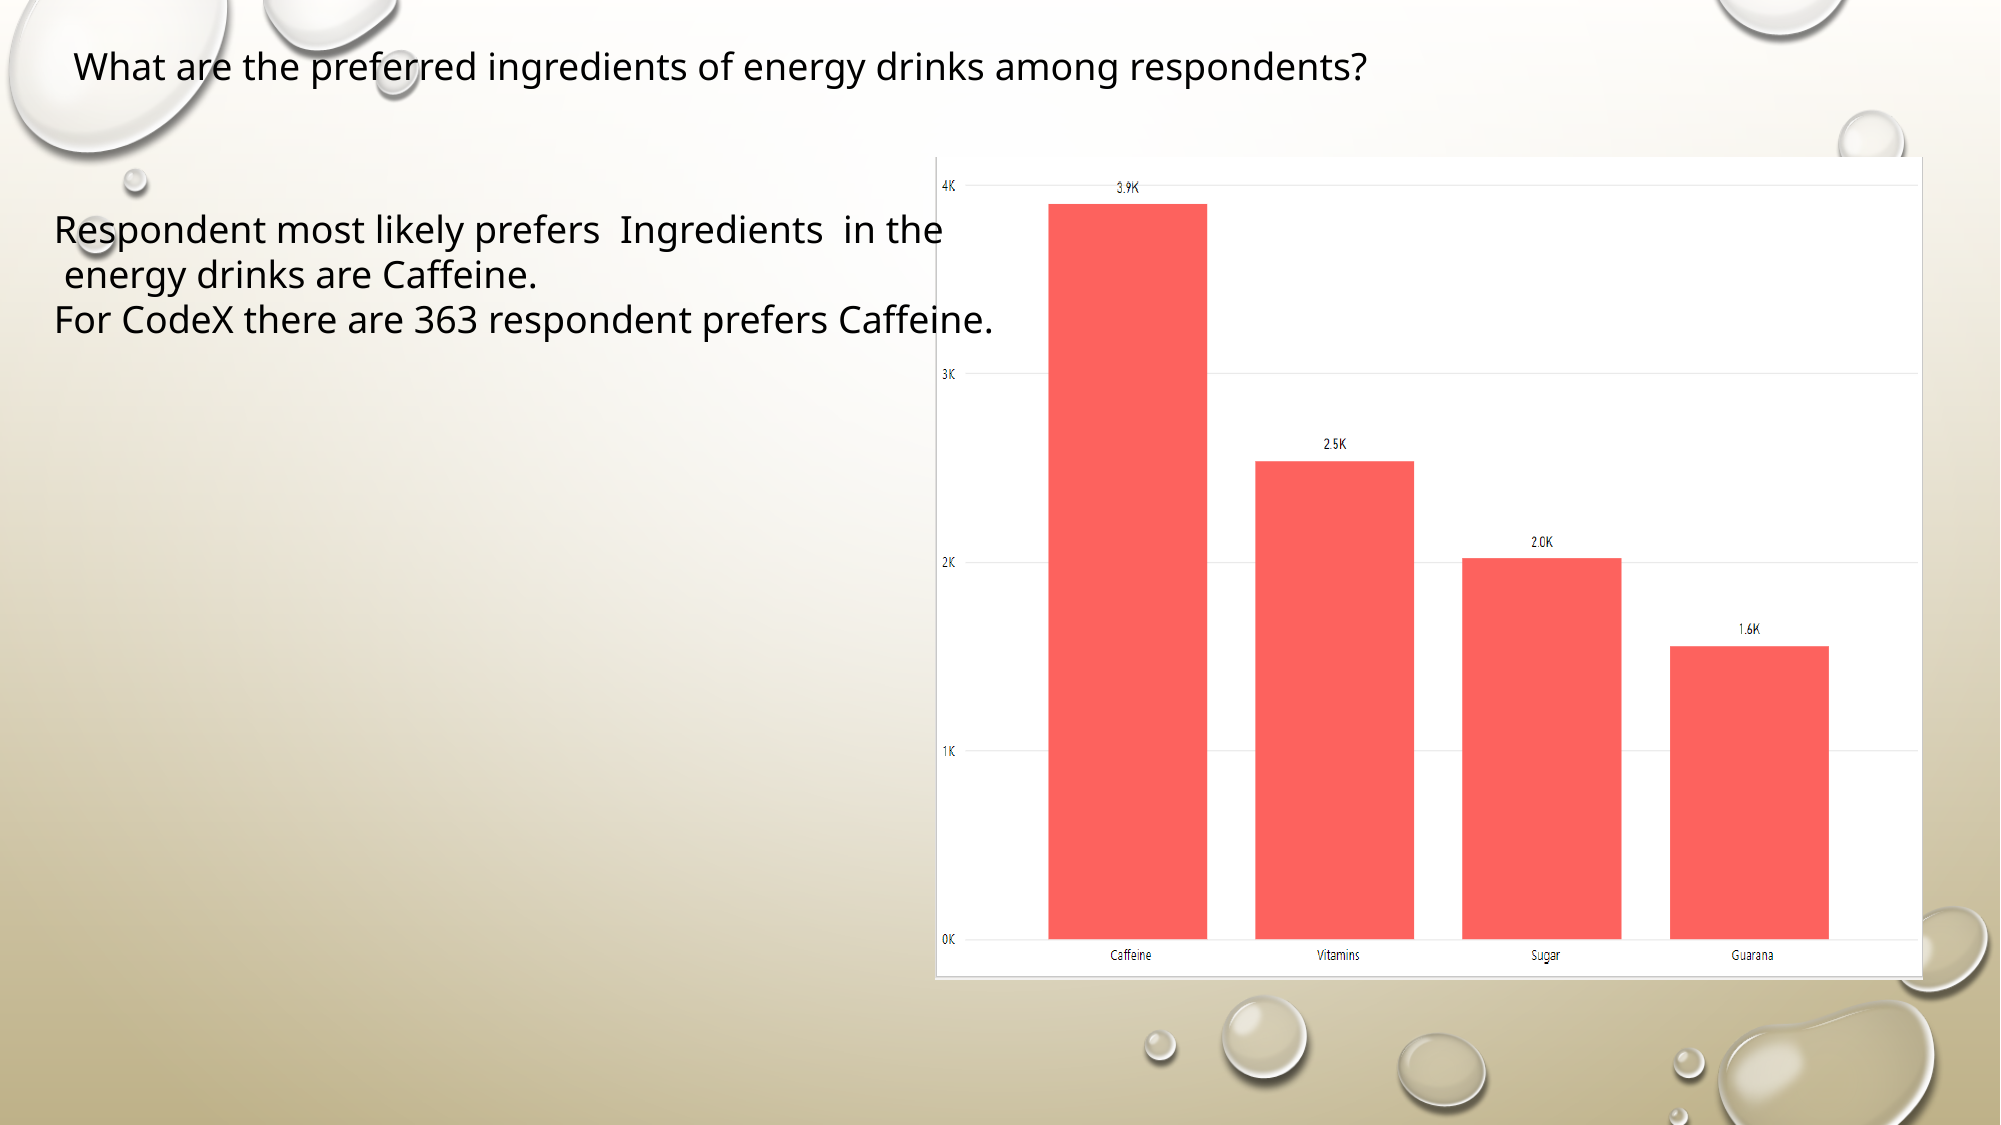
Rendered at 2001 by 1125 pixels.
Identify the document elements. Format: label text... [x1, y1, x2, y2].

picture [0, 0, 2000, 1125]
text_box Respondent most likely prefers Ingredients in the energy drinks are Caffeine. For CodeX there are 363 respondent prefers Caffeine. [39, 198, 935, 394]
text_box What are the preferred ingredients of energy drinks among respondents? [58, 35, 1500, 96]
